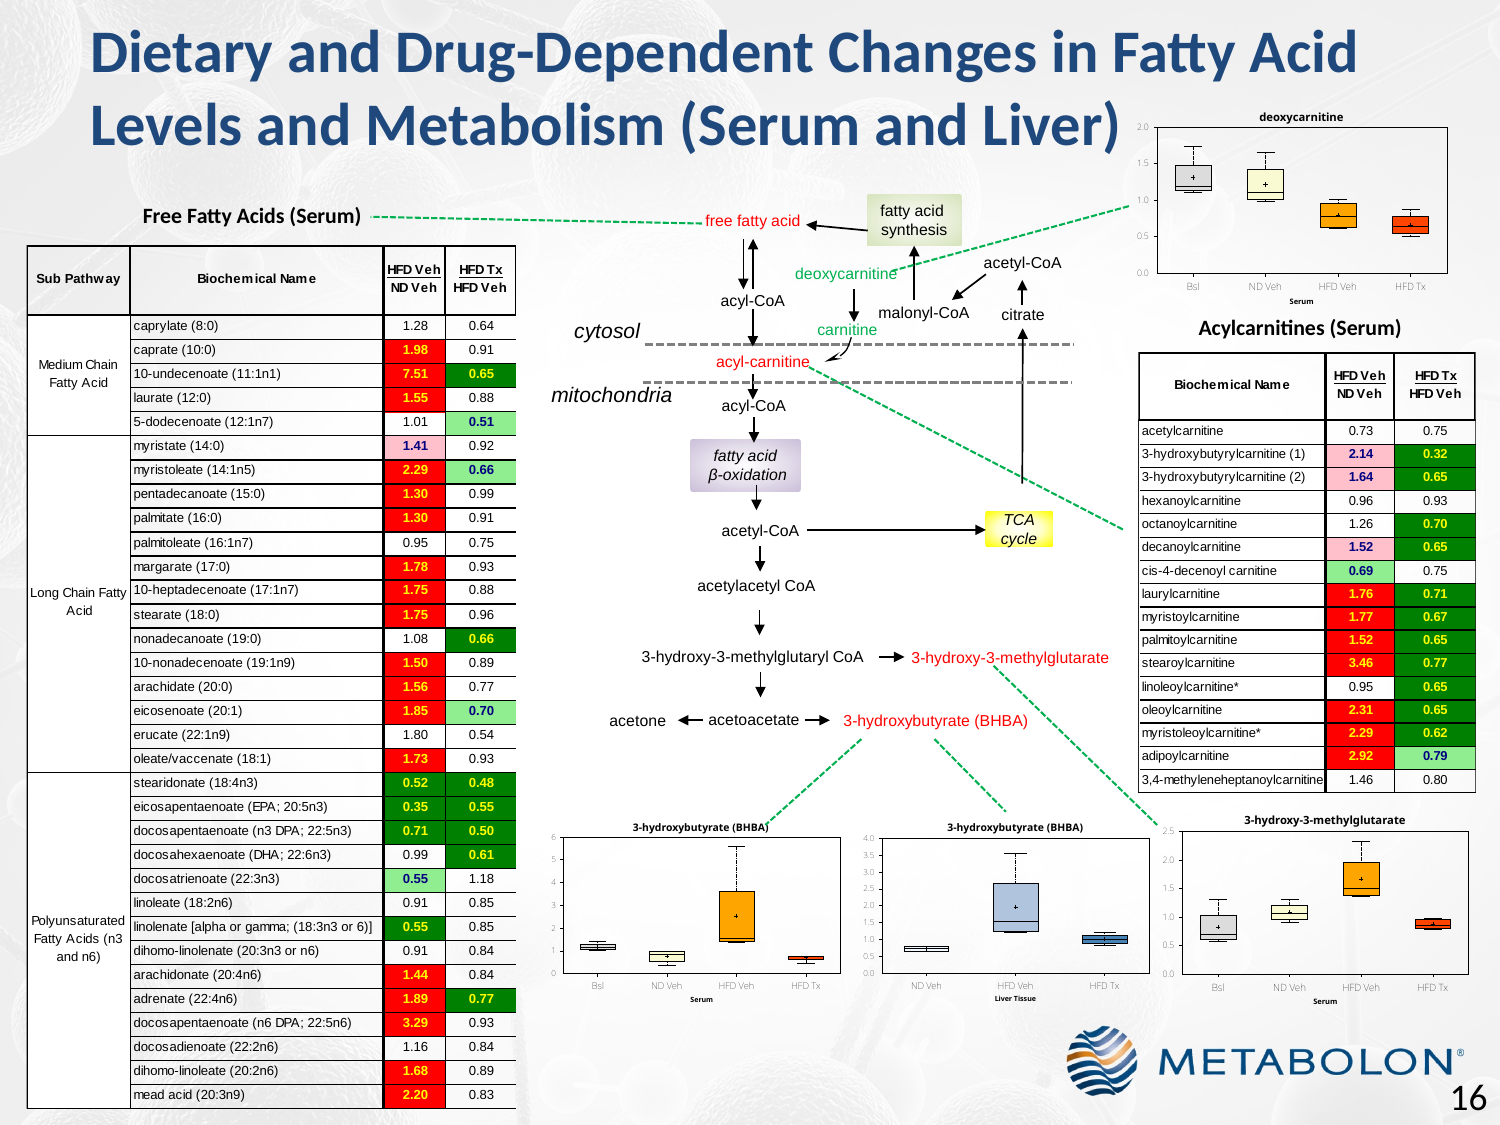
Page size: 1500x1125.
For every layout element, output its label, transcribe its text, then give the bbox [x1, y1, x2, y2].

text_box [765, 738, 862, 826]
title Dietary and Drug-Dependent Changes in Fatty Acid Levels and Metabolism (Serum and Liver) [75, 45, 1425, 125]
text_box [934, 738, 1007, 812]
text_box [993, 665, 1158, 811]
picture [0, 0, 1500, 1125]
text_box Acylcarnitines (Serum) [1183, 306, 1500, 348]
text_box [370, 216, 703, 224]
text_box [891, 205, 1130, 272]
text_box Free Fatty Acids (Serum) [128, 194, 537, 236]
